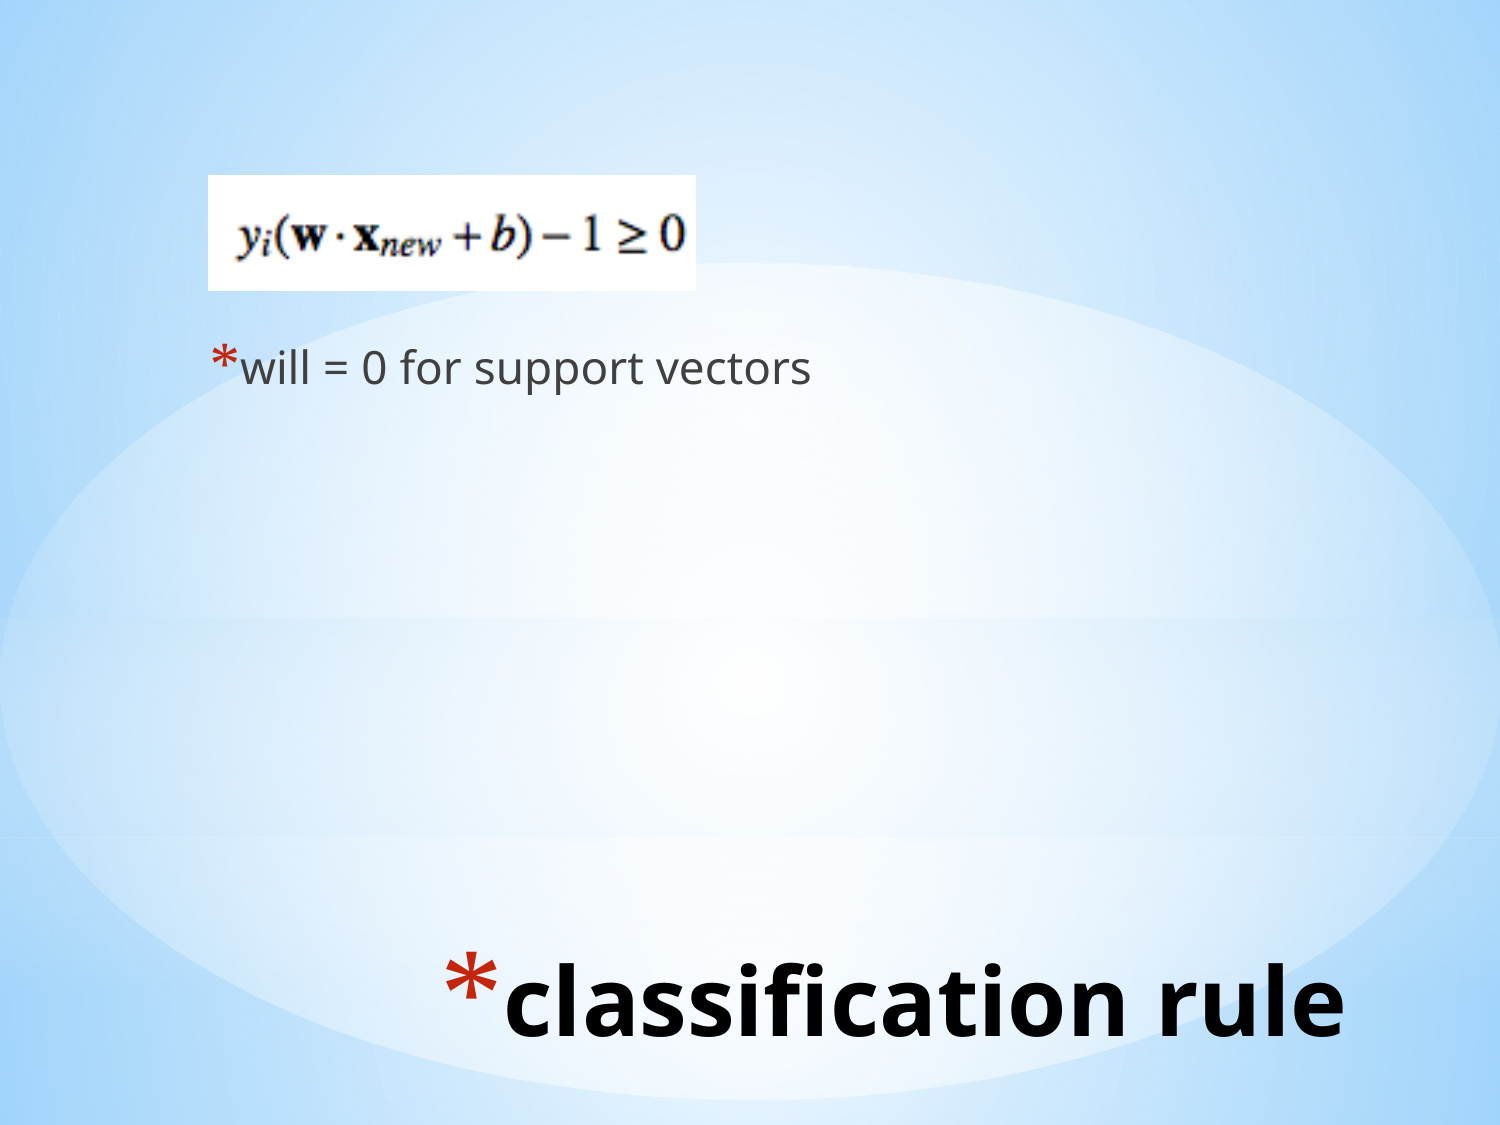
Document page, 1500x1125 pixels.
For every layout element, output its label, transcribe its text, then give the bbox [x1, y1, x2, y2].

list will = 0 for support vectors [187, 120, 1238, 690]
title classification rule [294, 933, 1363, 1121]
picture [208, 174, 697, 291]
